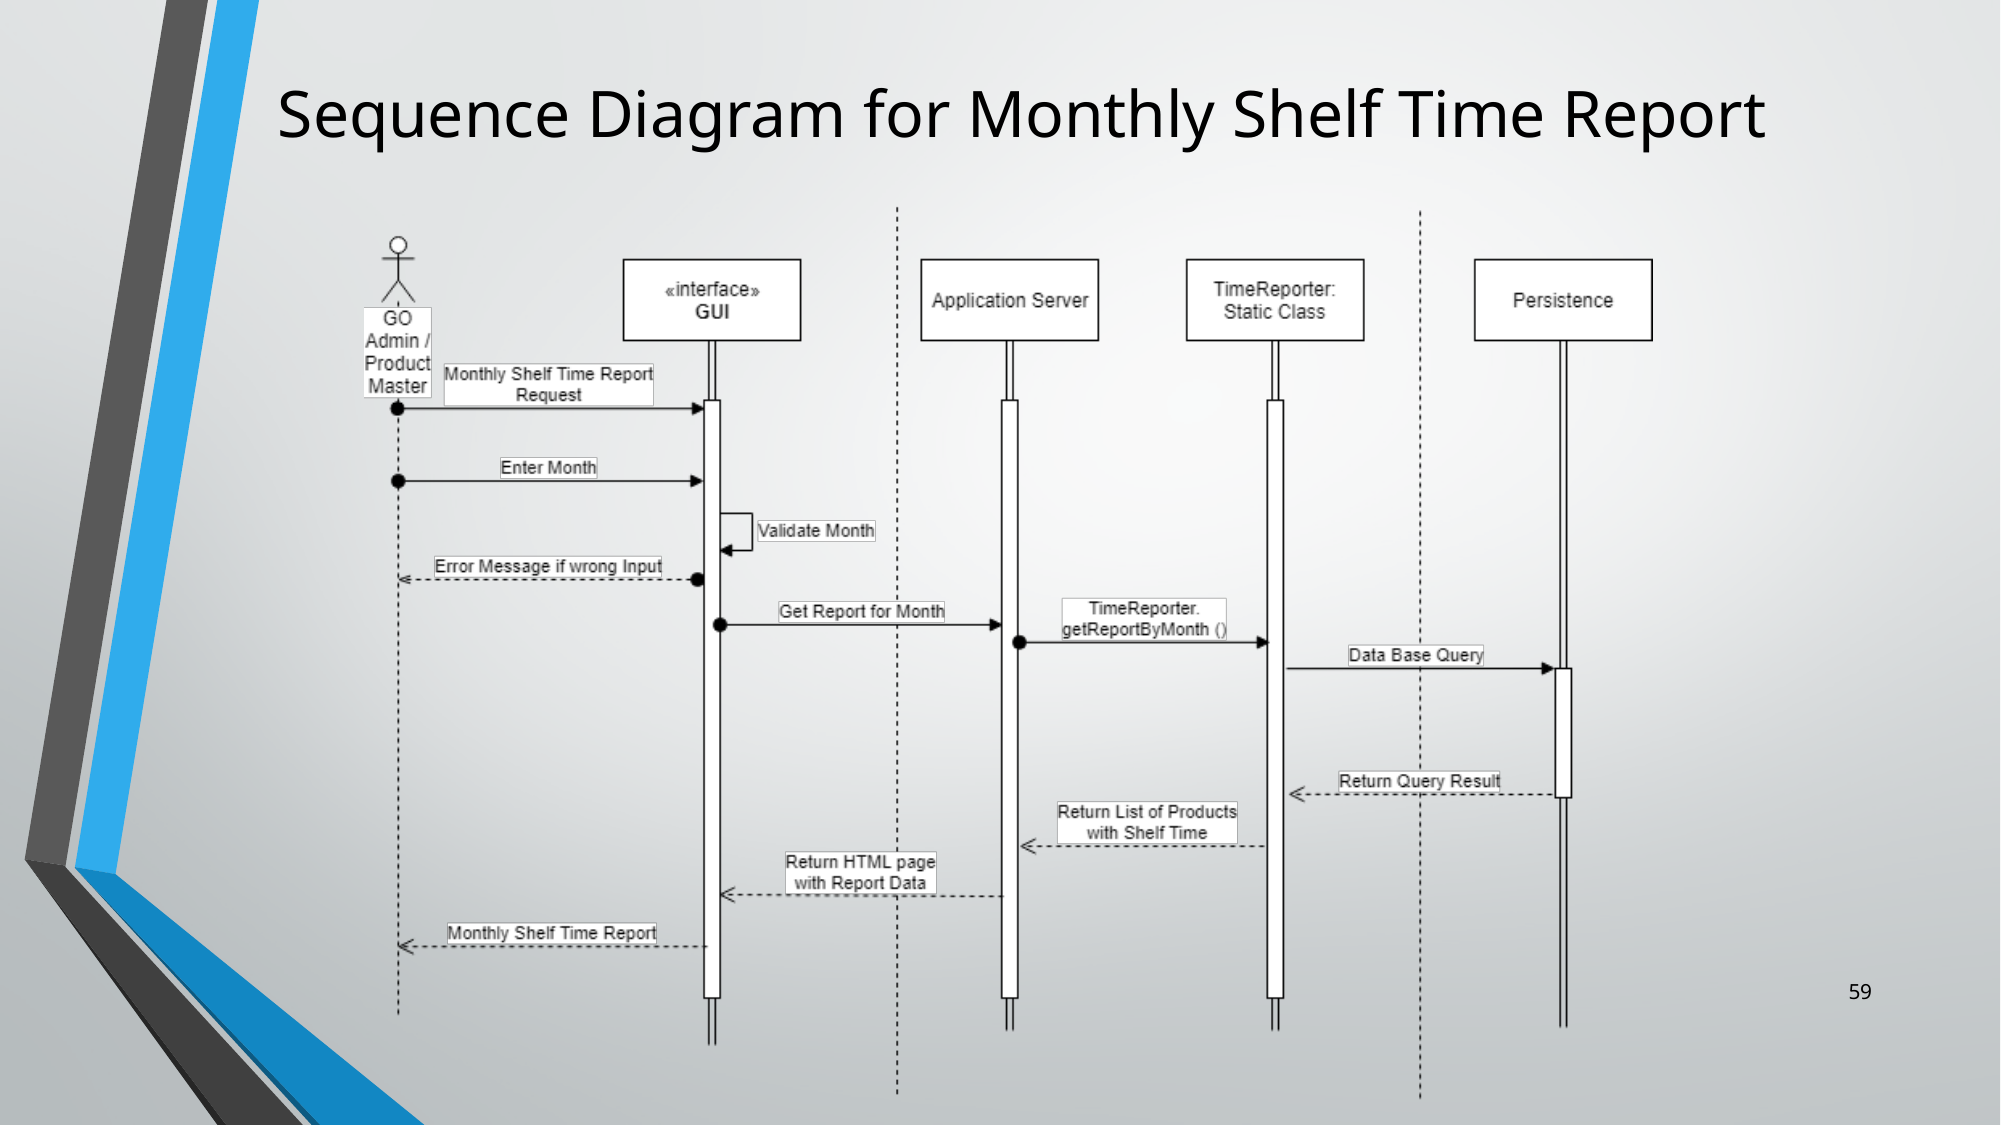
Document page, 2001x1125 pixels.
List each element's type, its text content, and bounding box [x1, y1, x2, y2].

title Sequence Diagram for Monthly Shelf Time Report [156, 45, 1887, 179]
picture [364, 201, 1653, 1101]
slide_number 59 [1796, 962, 1887, 1023]
